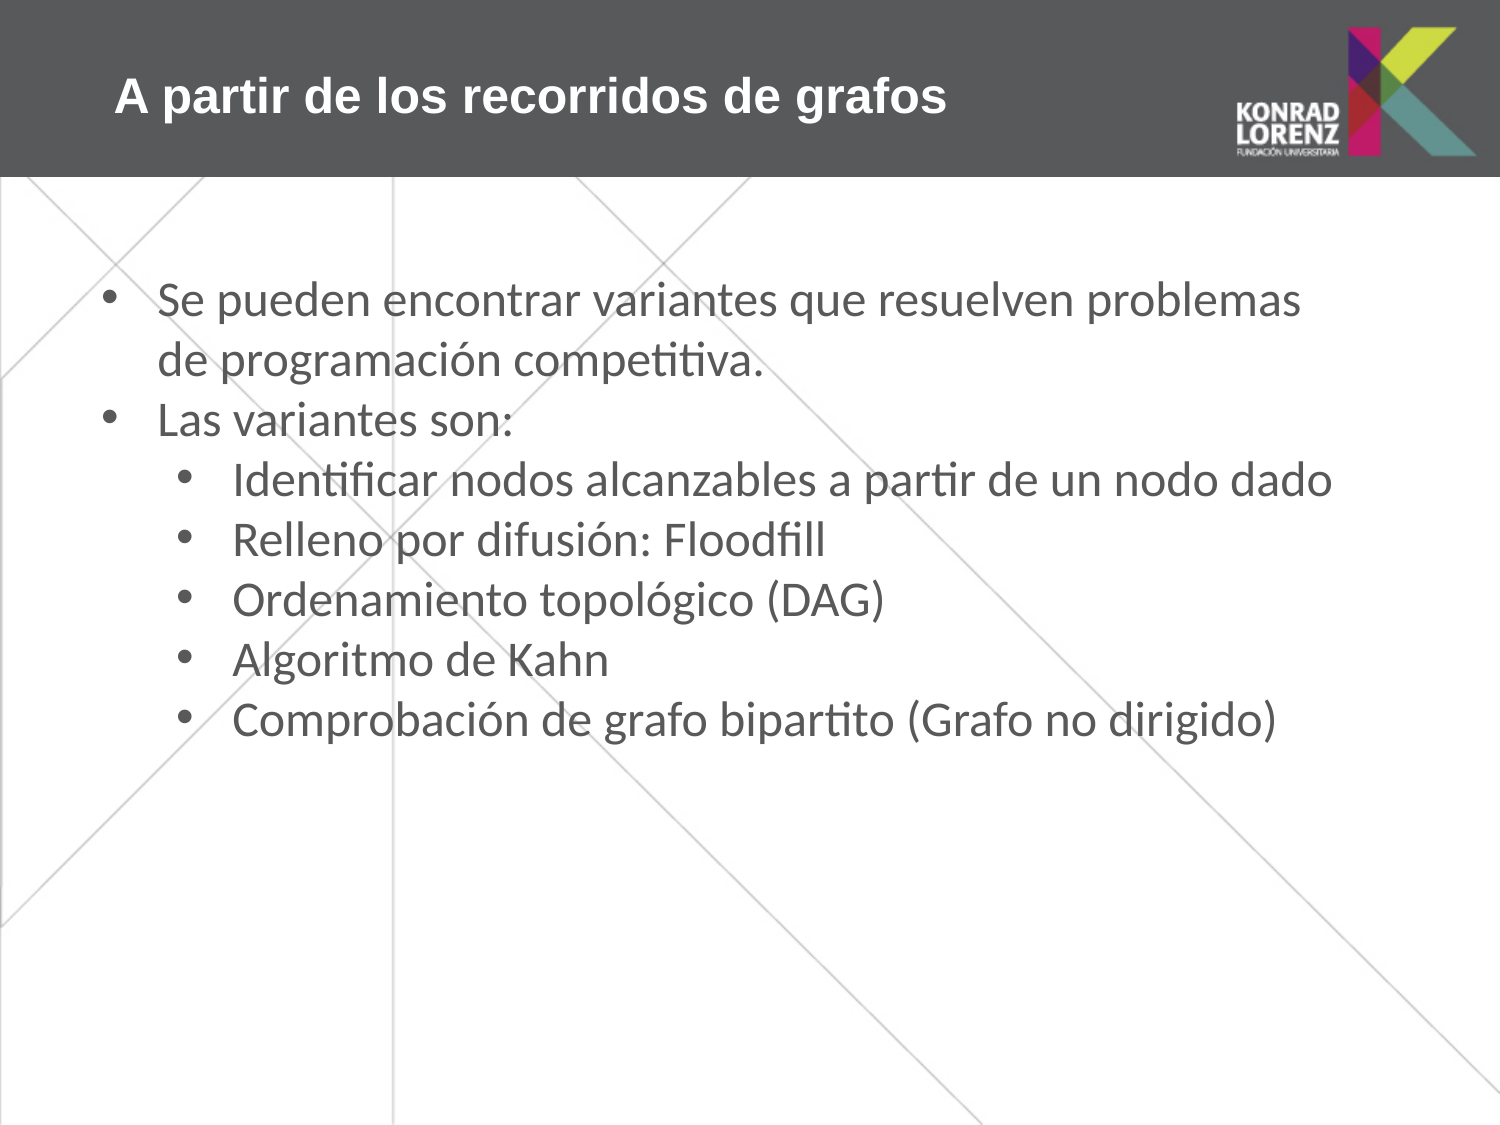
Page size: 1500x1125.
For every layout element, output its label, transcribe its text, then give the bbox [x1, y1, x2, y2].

text_box Se pueden encontrar variantes que resuelven problemas de programación competitiva. Las variantes son: Identificar nodos alcanzables a partir de un nodo dado Relleno por difusión: Floodfill Ordenamiento topológico (DAG) Algoritmo de Kahn Comprobación de grafo bipartito (Grafo no dirigido) [86, 259, 1379, 934]
picture [0, 0, 1500, 1125]
